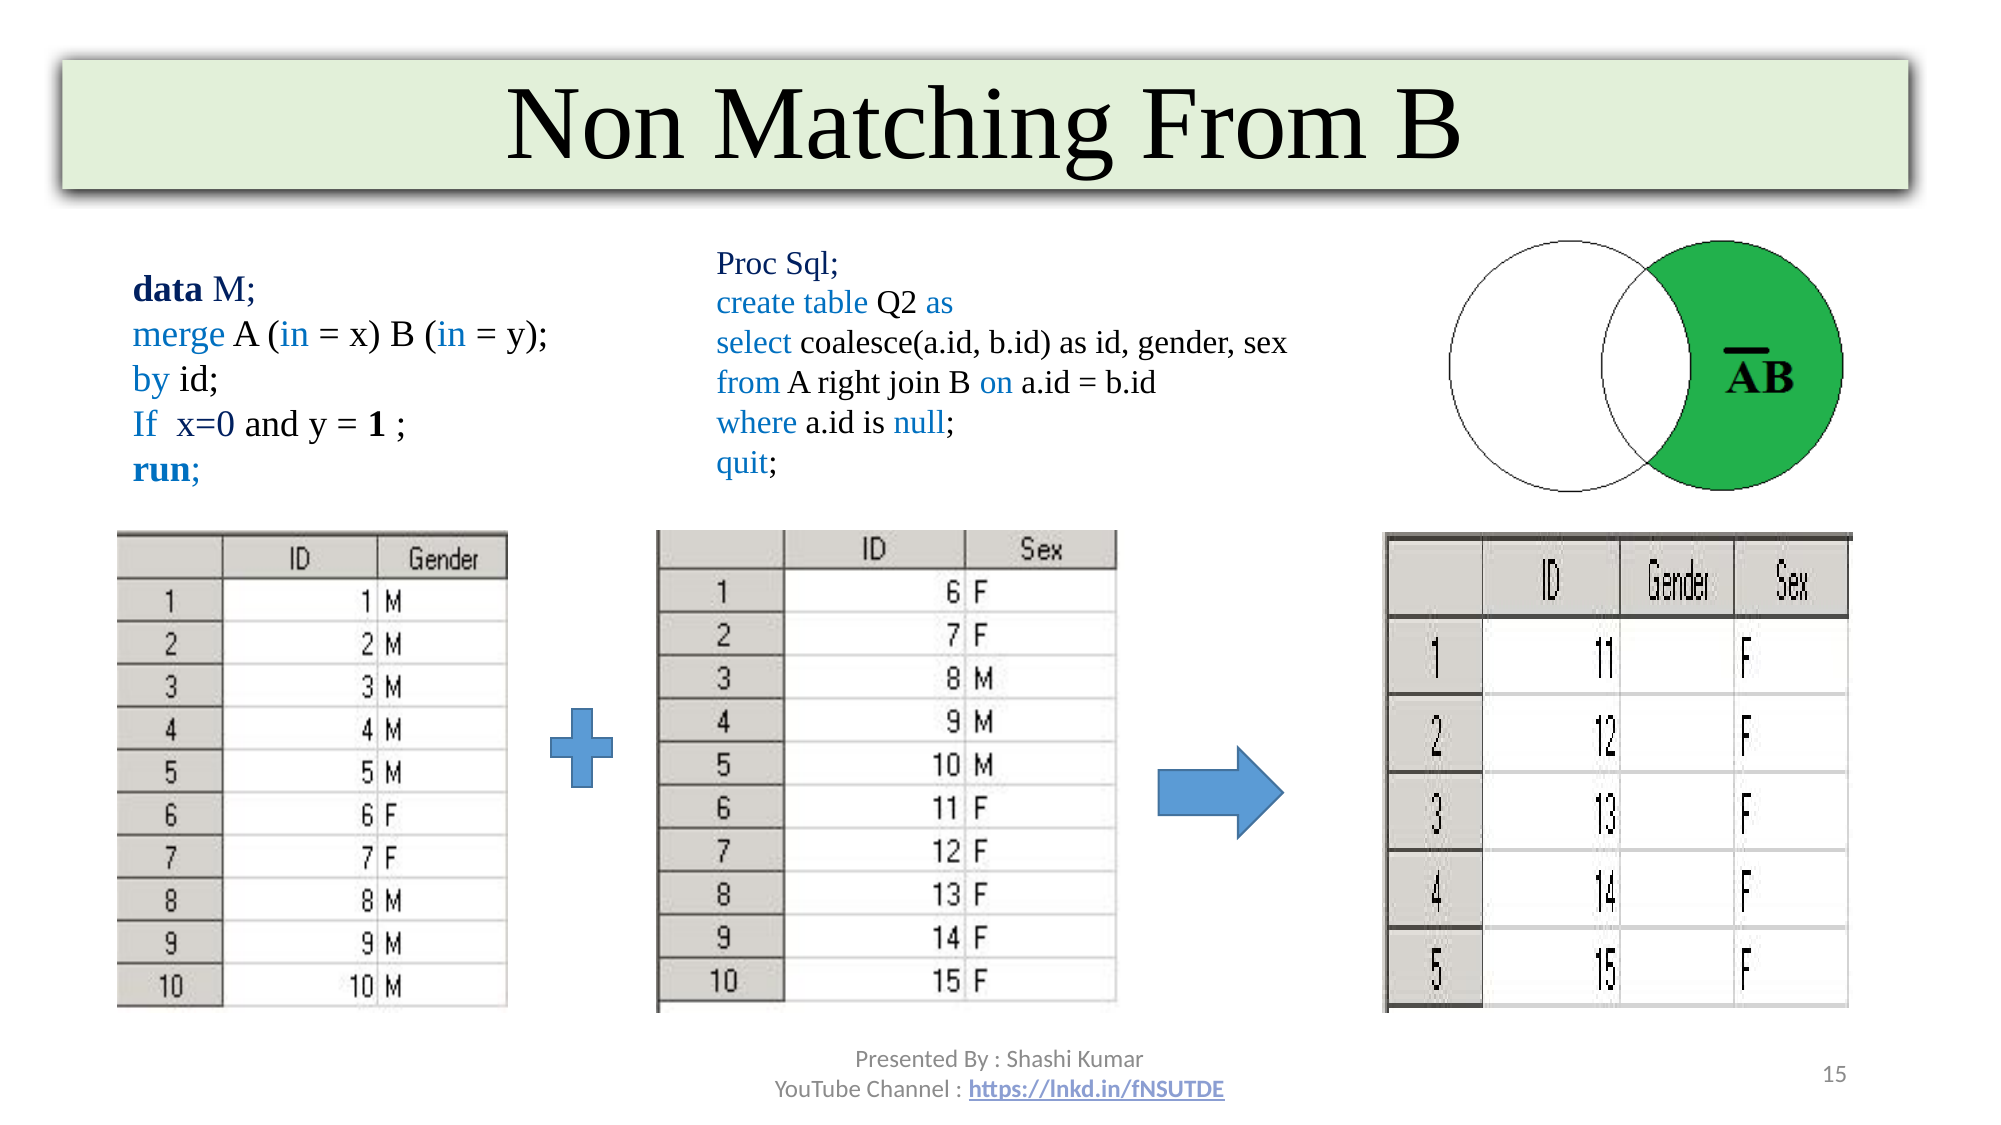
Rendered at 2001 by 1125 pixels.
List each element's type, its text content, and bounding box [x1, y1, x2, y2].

text_box [550, 708, 613, 788]
footer Presented By : Shashi Kumar YouTube Channel : https://lnkd.in/fNSUTDE [662, 1042, 1338, 1103]
text_box Proc Sql; create table Q2 as select coalesce(a.id, b.id) as id, gender, sex from A right join B on a.id = b.id where a.id is null; quit; [701, 233, 1382, 488]
picture [656, 530, 1127, 1013]
slide_number 15 [1412, 1042, 1863, 1103]
picture [117, 530, 508, 1013]
title Non Matching From B [62, 60, 1909, 190]
text_box data M; merge A (in = x) B (in = y); by id; If x=0 and y = 1 ; run; [117, 256, 591, 496]
picture [1382, 532, 1853, 1014]
text_box [1157, 745, 1285, 841]
picture [1437, 223, 1853, 501]
